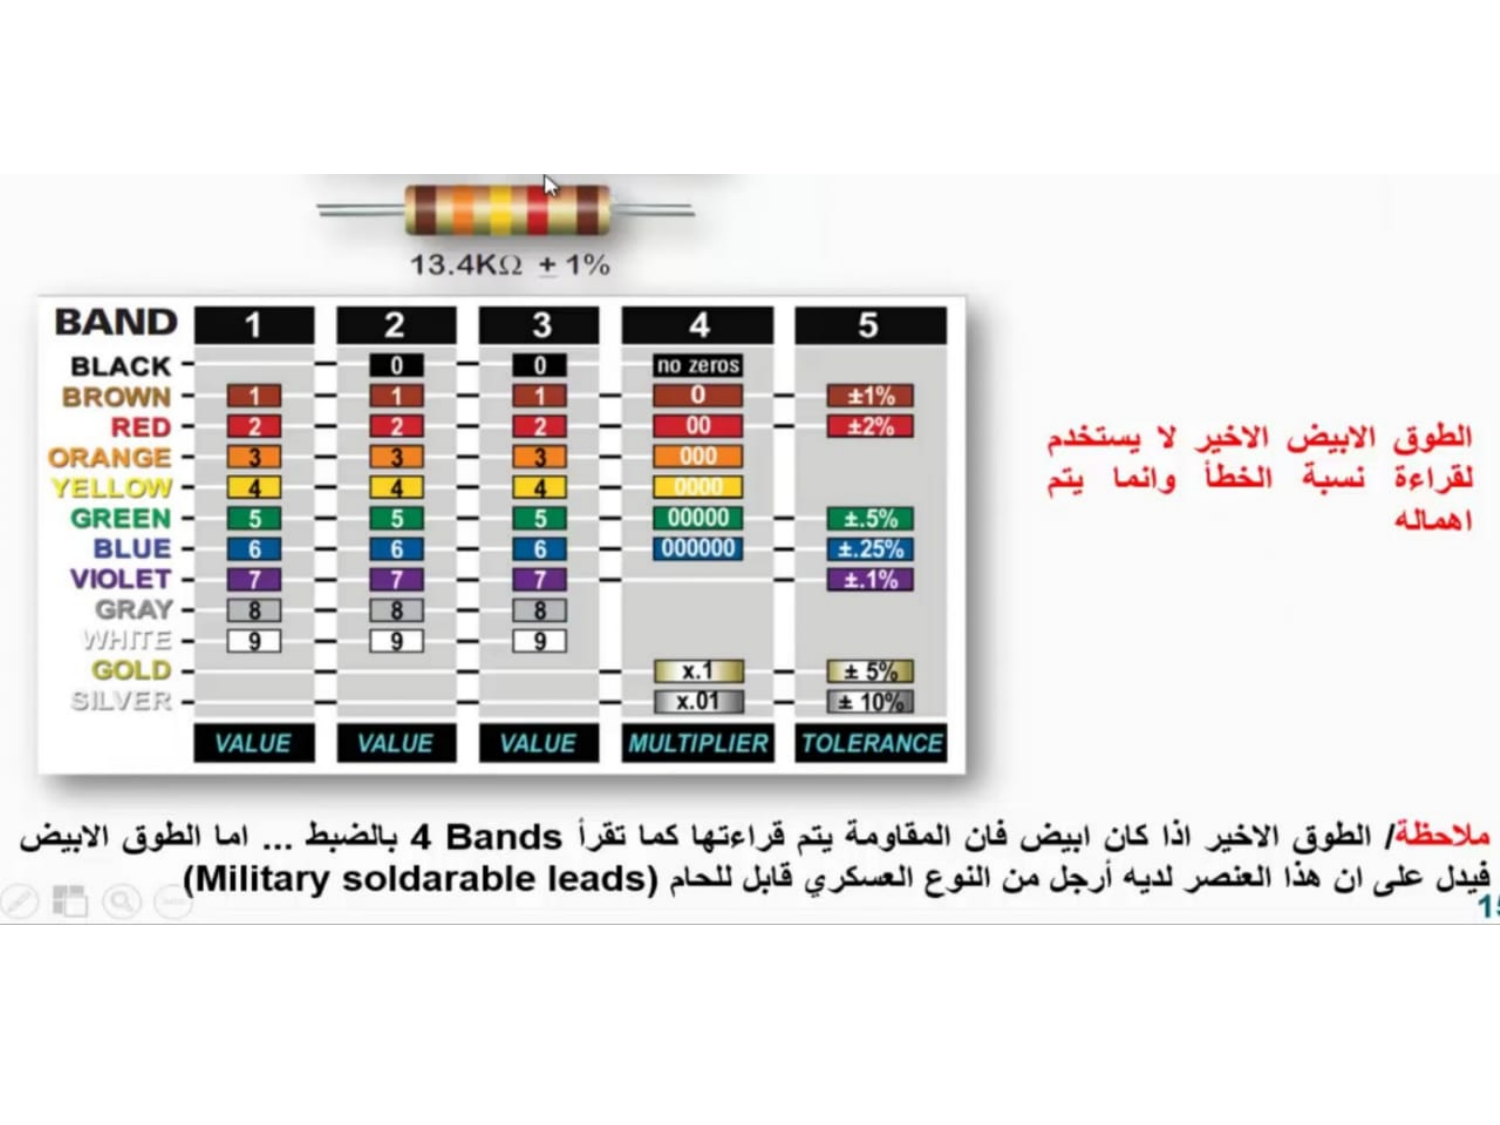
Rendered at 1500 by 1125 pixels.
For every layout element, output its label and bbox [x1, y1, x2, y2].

picture [0, 174, 1500, 926]
